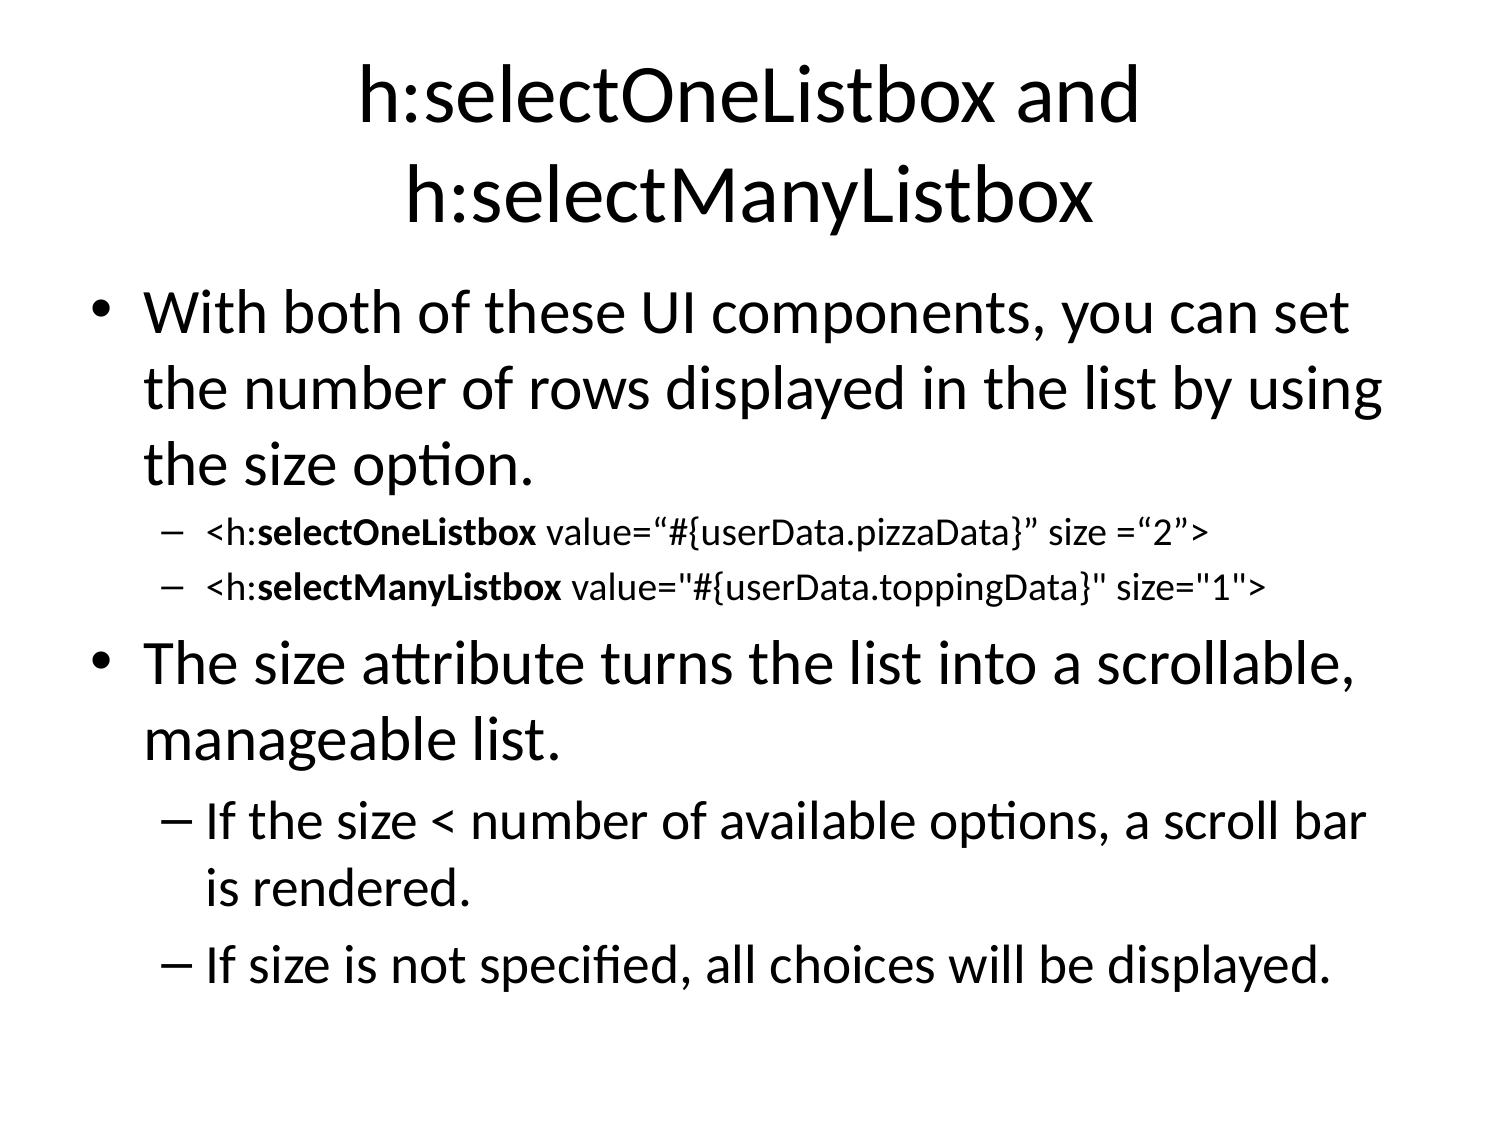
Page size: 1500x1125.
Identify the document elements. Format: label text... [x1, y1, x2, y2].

title h:selectOneListbox and h:selectManyListbox [75, 45, 1425, 233]
list With both of these UI components, you can set the number of rows displayed in the list by using the size option. <h:selectOneListbox value=“#{userData.pizzaData}” size =“2”> <h:selectManyListbox value="#{userData.toppingData}" size="1"> The size attribute turns the list into a scrollable, manageable list. If the size < number of available options, a scroll bar is rendered. If size is not specified, all choices will be displayed. [75, 262, 1425, 1005]
